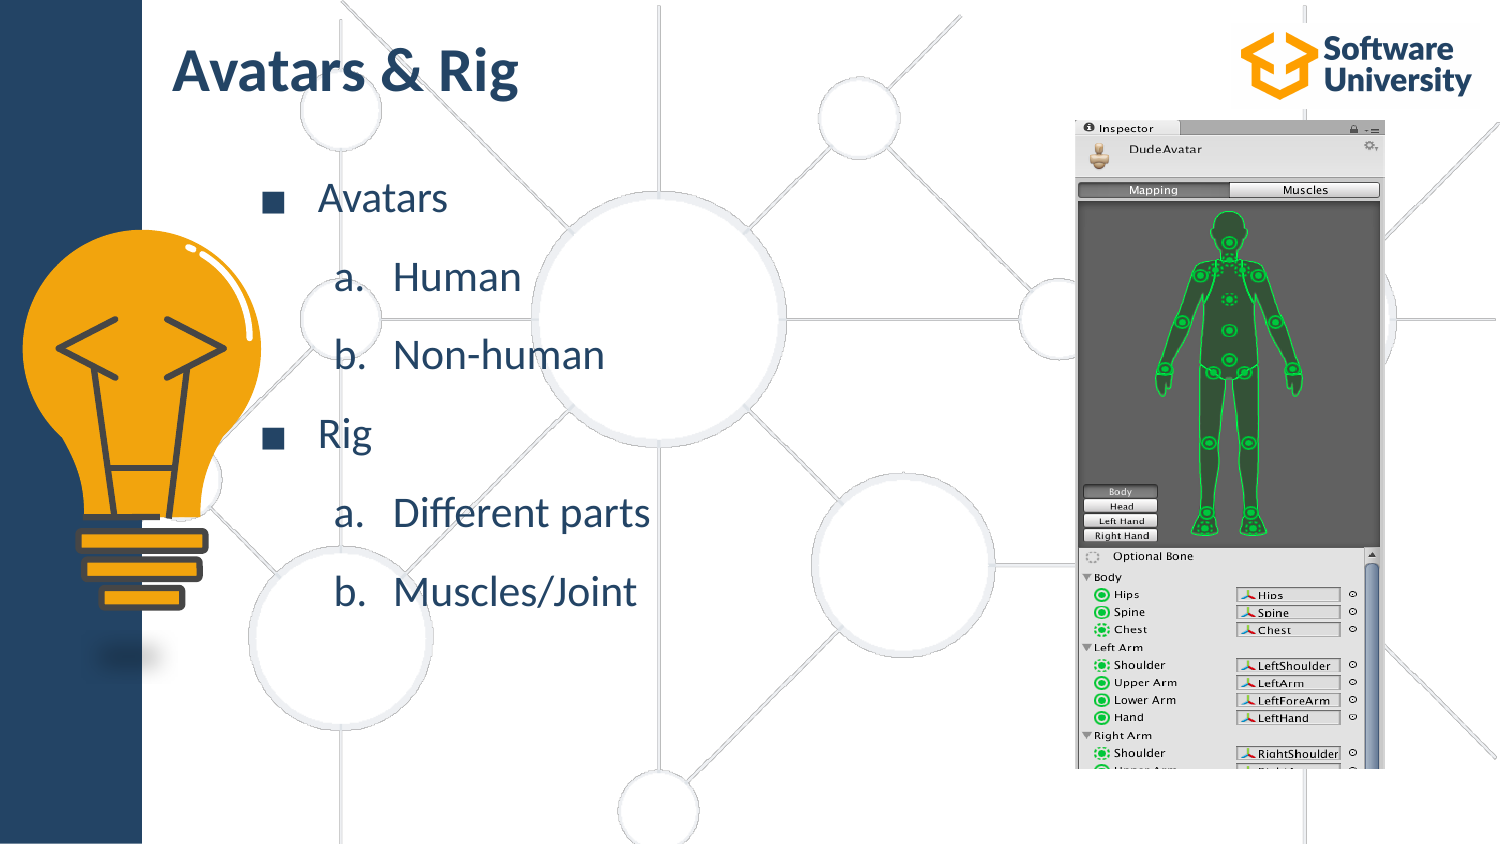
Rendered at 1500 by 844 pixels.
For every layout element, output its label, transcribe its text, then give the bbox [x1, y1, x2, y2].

title Avatars & Rig [159, 12, 1221, 121]
list Avatars Human Non-human Rig Different parts Muscles/Joint [229, 137, 1414, 821]
picture [142, 0, 1500, 844]
